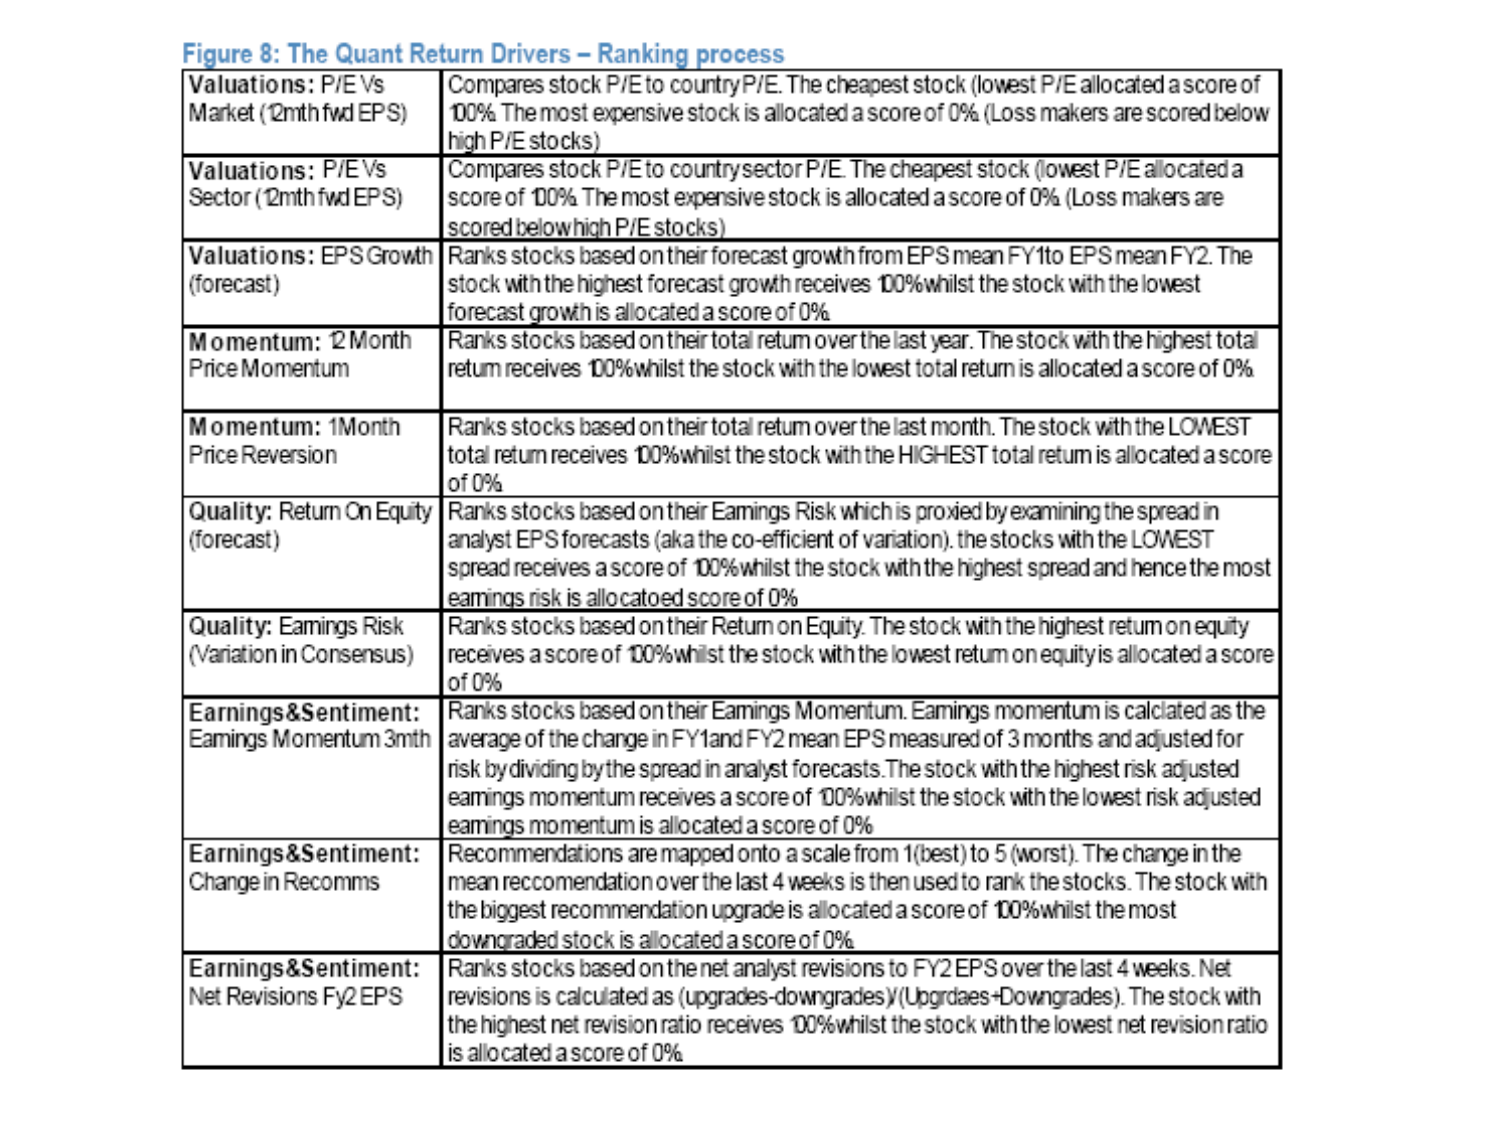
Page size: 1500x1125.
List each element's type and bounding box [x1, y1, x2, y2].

picture [149, 5, 1313, 1085]
